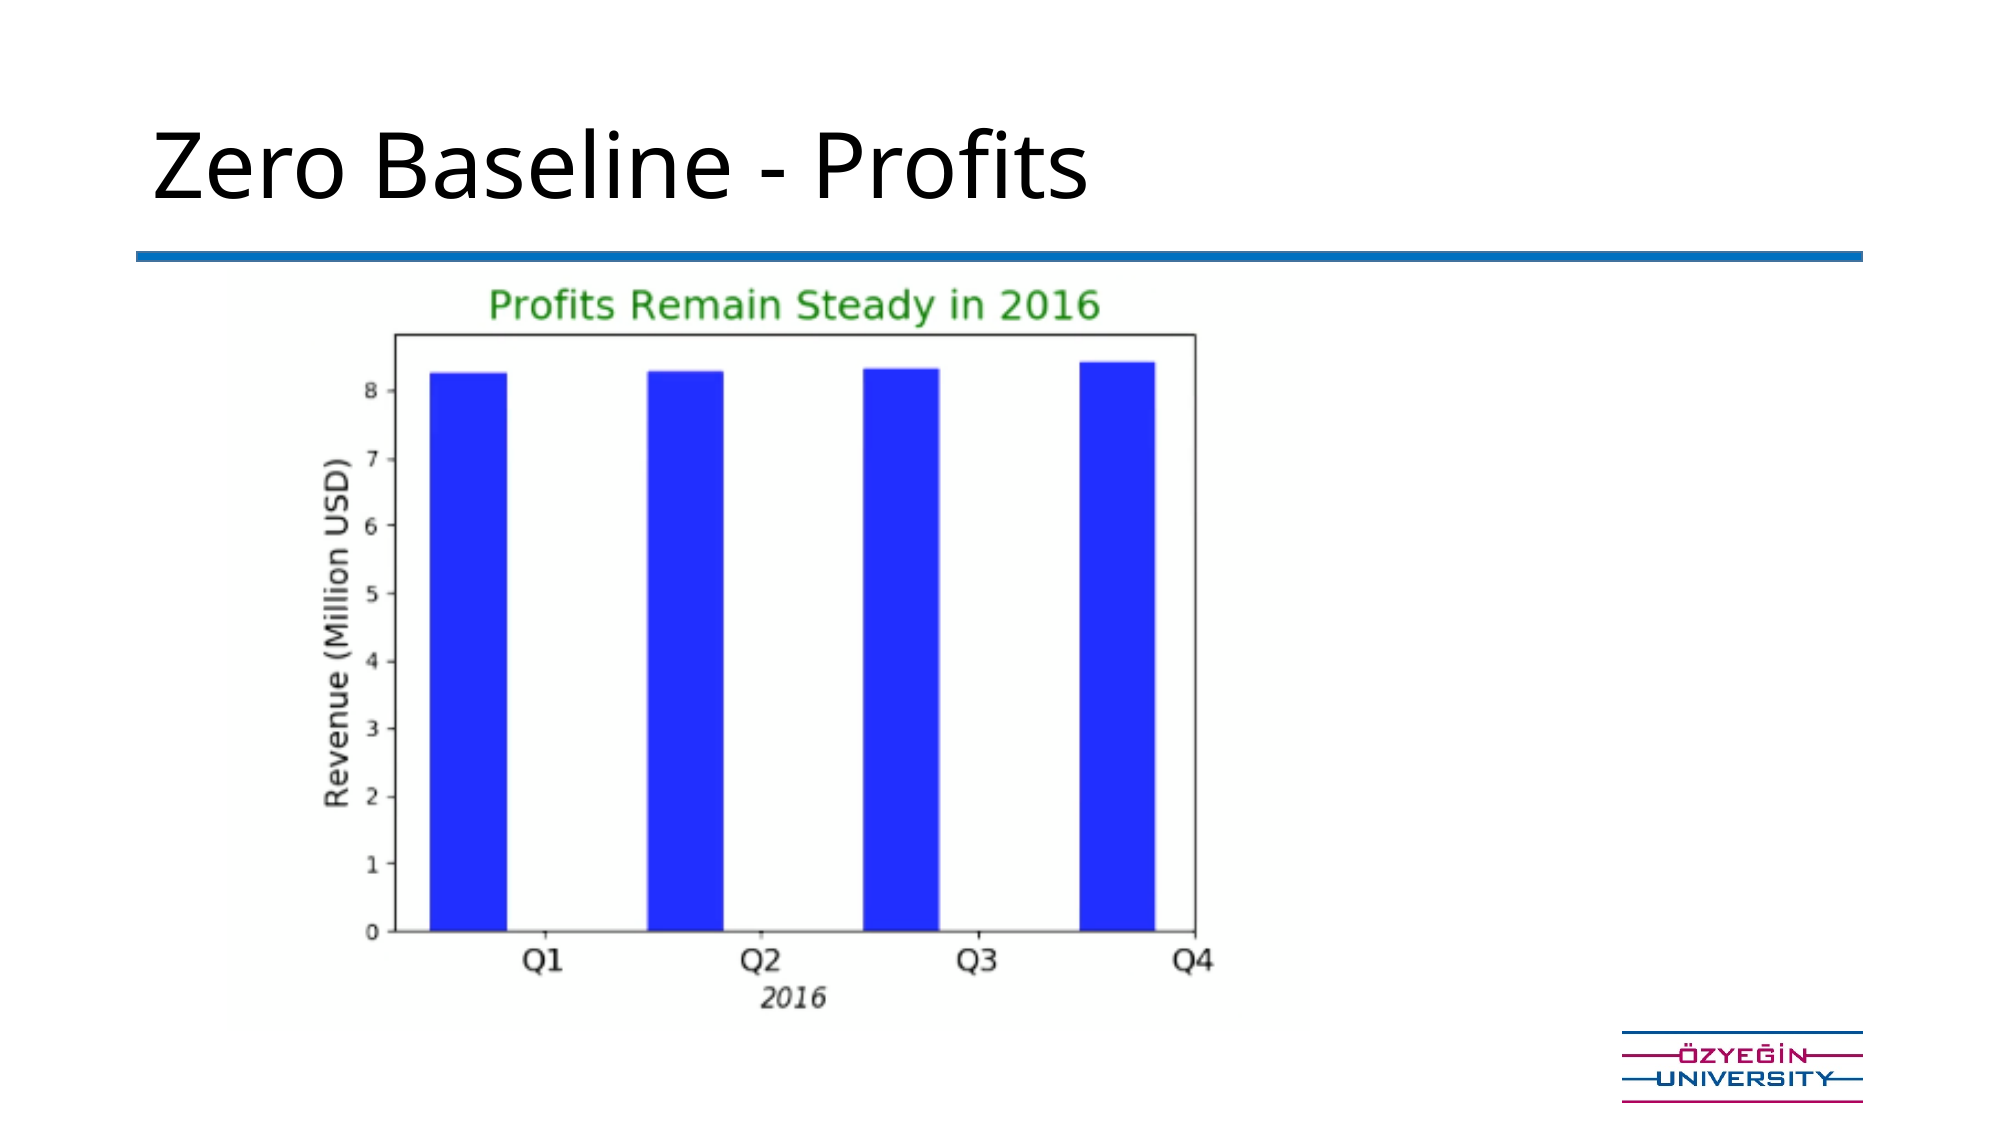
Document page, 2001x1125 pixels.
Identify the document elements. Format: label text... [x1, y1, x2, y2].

title Zero Baseline - Profits [137, 59, 1863, 278]
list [227, 268, 1310, 1031]
picture [1622, 1031, 1863, 1103]
